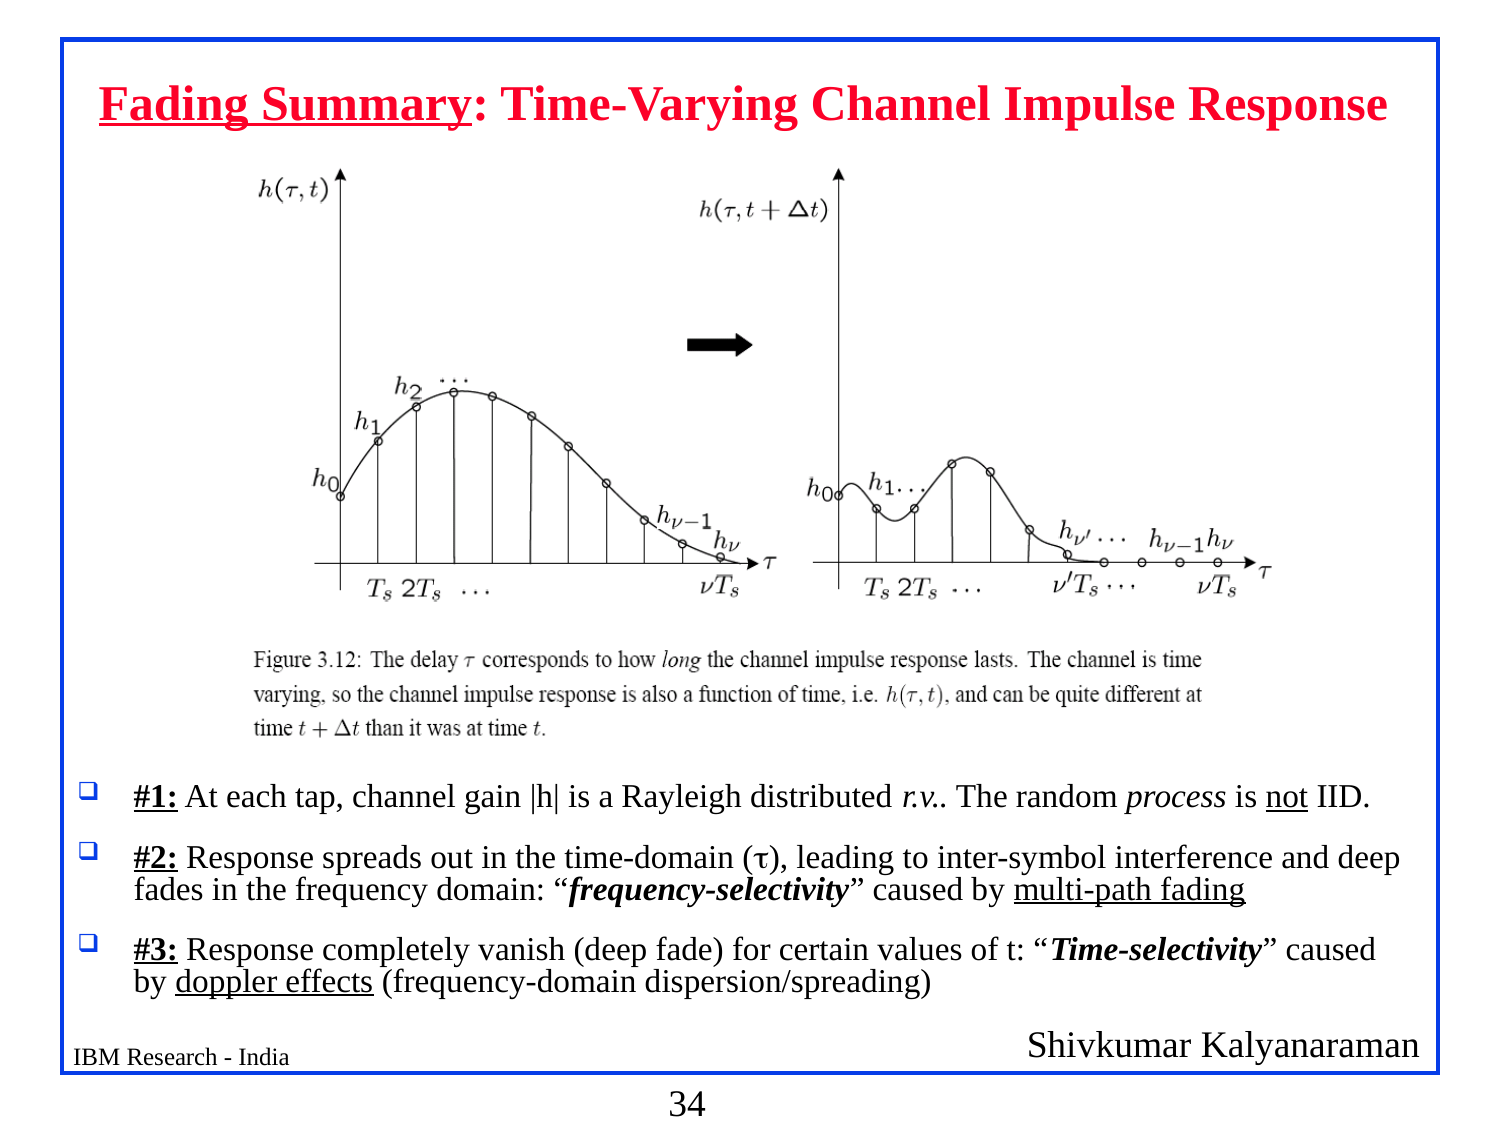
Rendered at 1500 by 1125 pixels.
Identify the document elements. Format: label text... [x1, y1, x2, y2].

picture [199, 149, 1288, 763]
list #1: At each tap, channel gain |h| is a Rayleigh distributed r.v.. The random process is not IID. #2: Response spreads out in the time-domain (), leading to inter-symbol interference and deep fades in the frequency domain: “frequency-selectivity” caused by multi-path fading #3: Response completely vanish (deep fade) for certain values of t: “Time-selectivity” caused by doppler effects (frequency-domain dispersion/spreading) [61, 774, 1426, 1038]
title Fading Summary: Time-Varying Channel Impulse Response [61, 0, 1426, 138]
